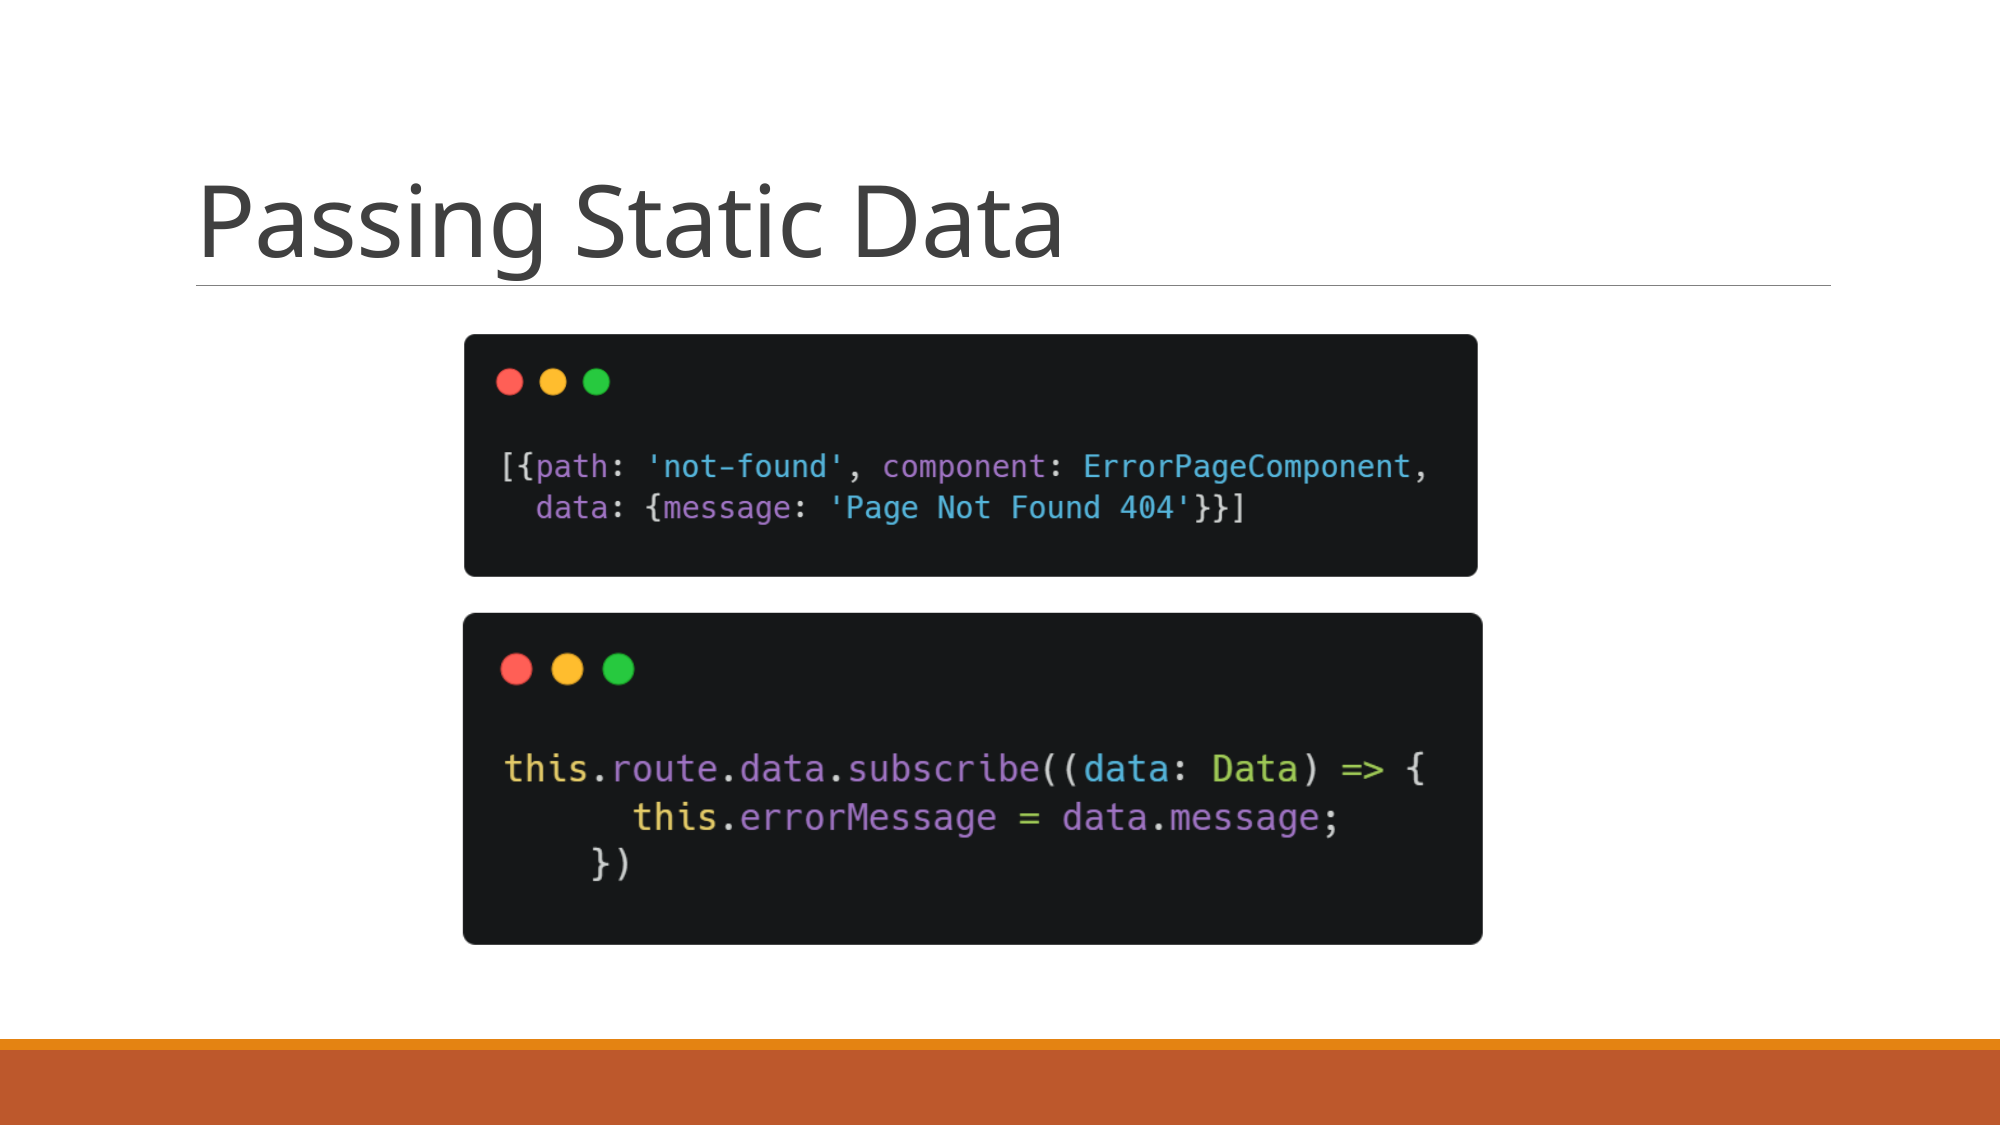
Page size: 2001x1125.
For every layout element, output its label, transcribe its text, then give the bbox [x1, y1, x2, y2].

title Passing Static Data [180, 47, 1830, 285]
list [460, 328, 1483, 585]
picture [460, 605, 1494, 946]
